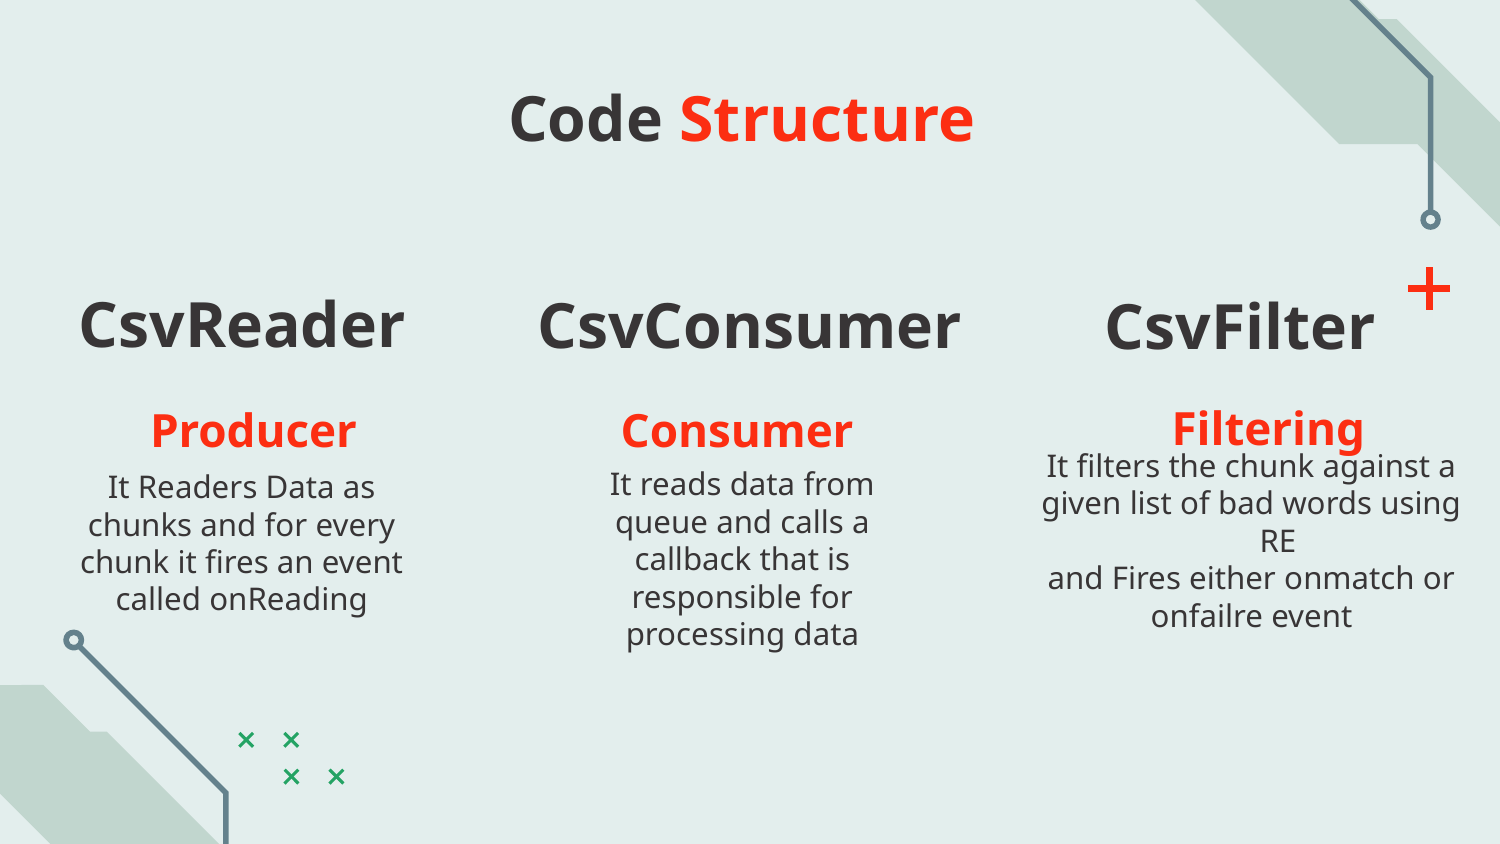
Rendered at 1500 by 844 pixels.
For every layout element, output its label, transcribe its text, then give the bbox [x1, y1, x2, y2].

title Code Structure [118, 63, 1382, 161]
subtitle It Readers Data as chunks and for every chunk it fires an event called onReading [31, 457, 431, 627]
title CsvReader [0, 273, 487, 371]
subtitle It filters the chunk against a given list of bad words using RE and Fires either onmatch or onfailre event [992, 450, 1489, 629]
subtitle Producer [54, 398, 431, 457]
subtitle Filtering [1069, 397, 1446, 450]
subtitle It reads data from queue and calls a callback that is responsible for processing data [520, 485, 943, 632]
title CsvFilter [1026, 281, 1455, 369]
title CsvConsumer [473, 279, 1027, 367]
subtitle Consumer [538, 399, 914, 461]
